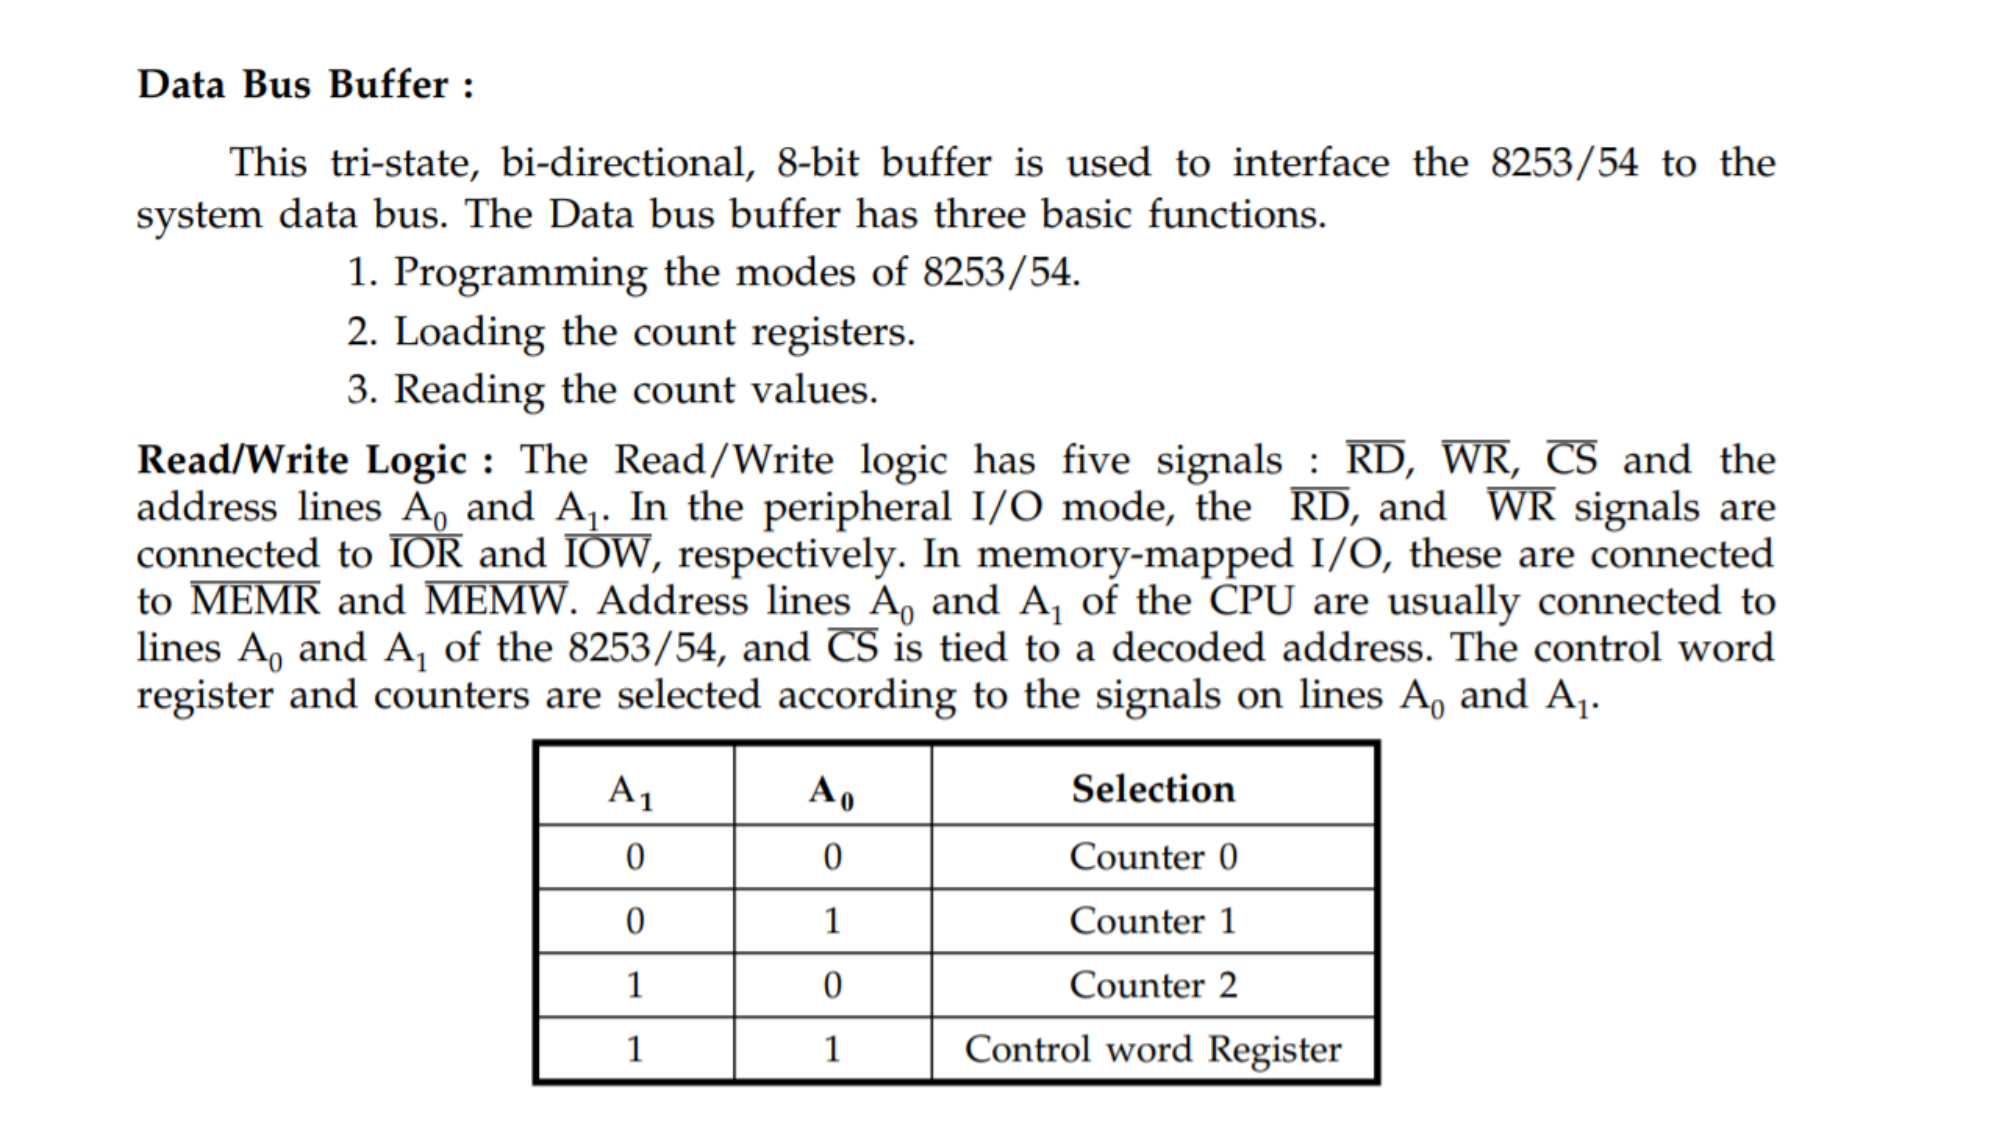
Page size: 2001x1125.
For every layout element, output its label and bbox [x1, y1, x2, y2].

picture [119, 49, 1793, 1100]
